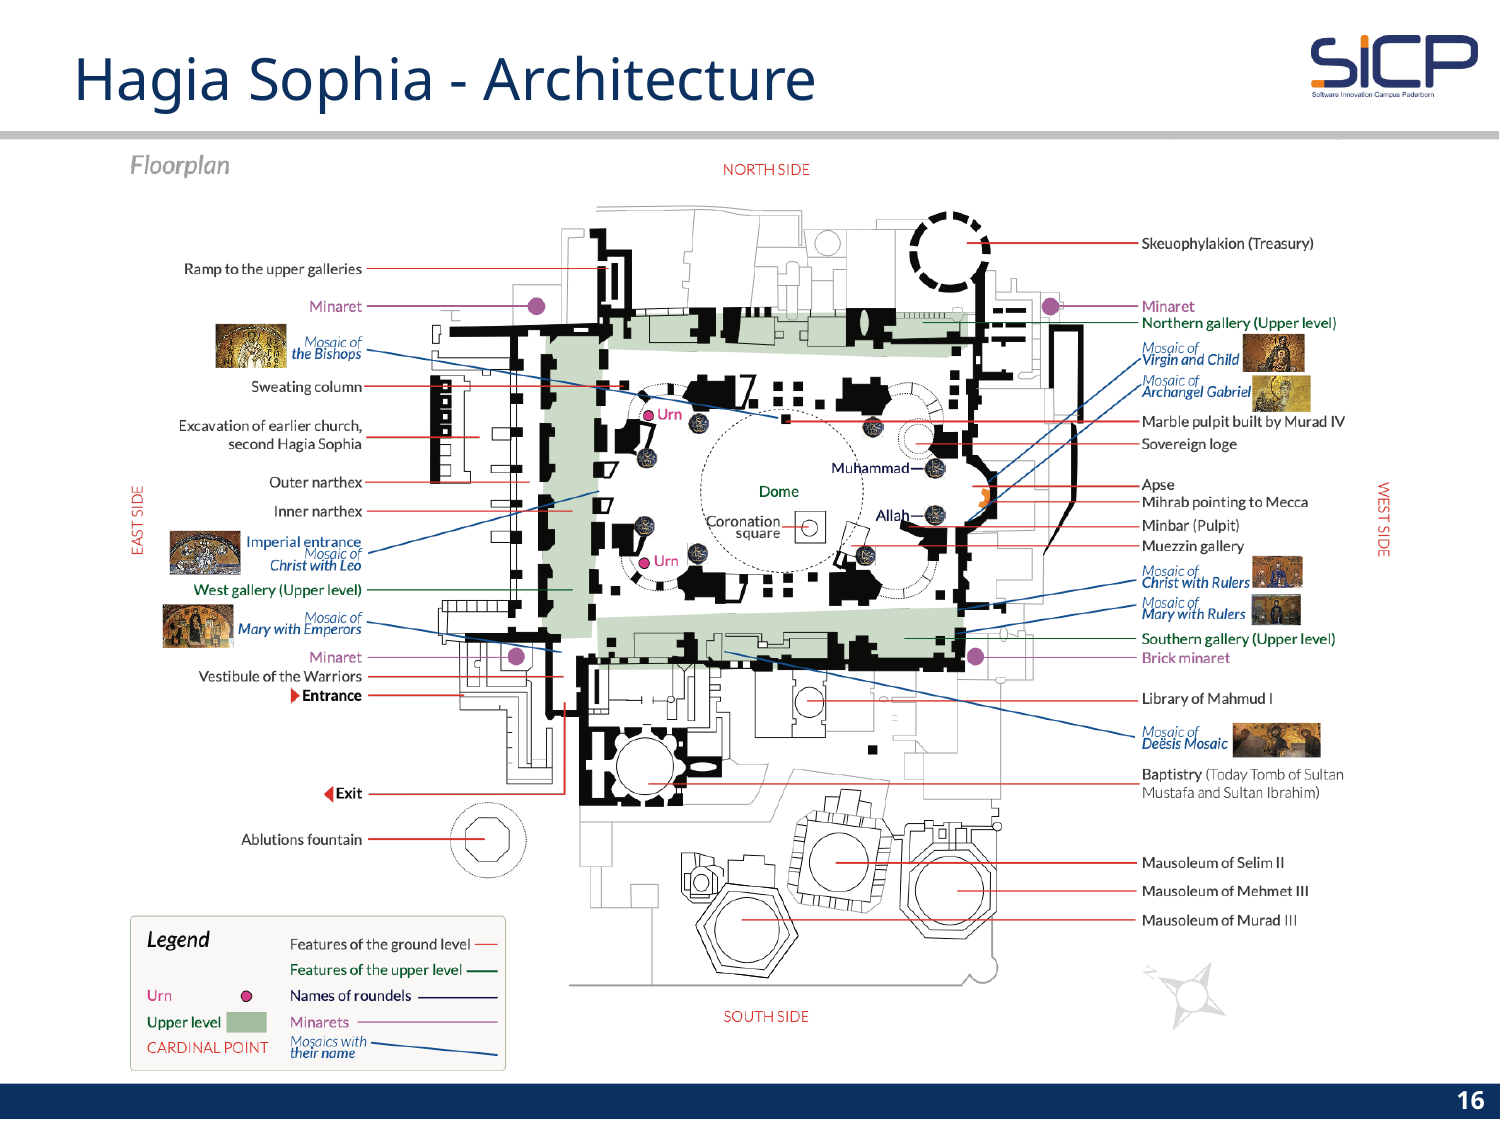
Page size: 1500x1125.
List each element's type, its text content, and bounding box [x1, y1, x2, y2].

slide_number 16 [1394, 1083, 1500, 1120]
title Hagia Sophia - Architecture [58, 35, 1161, 118]
picture [68, 147, 1432, 1105]
picture [1311, 35, 1478, 98]
